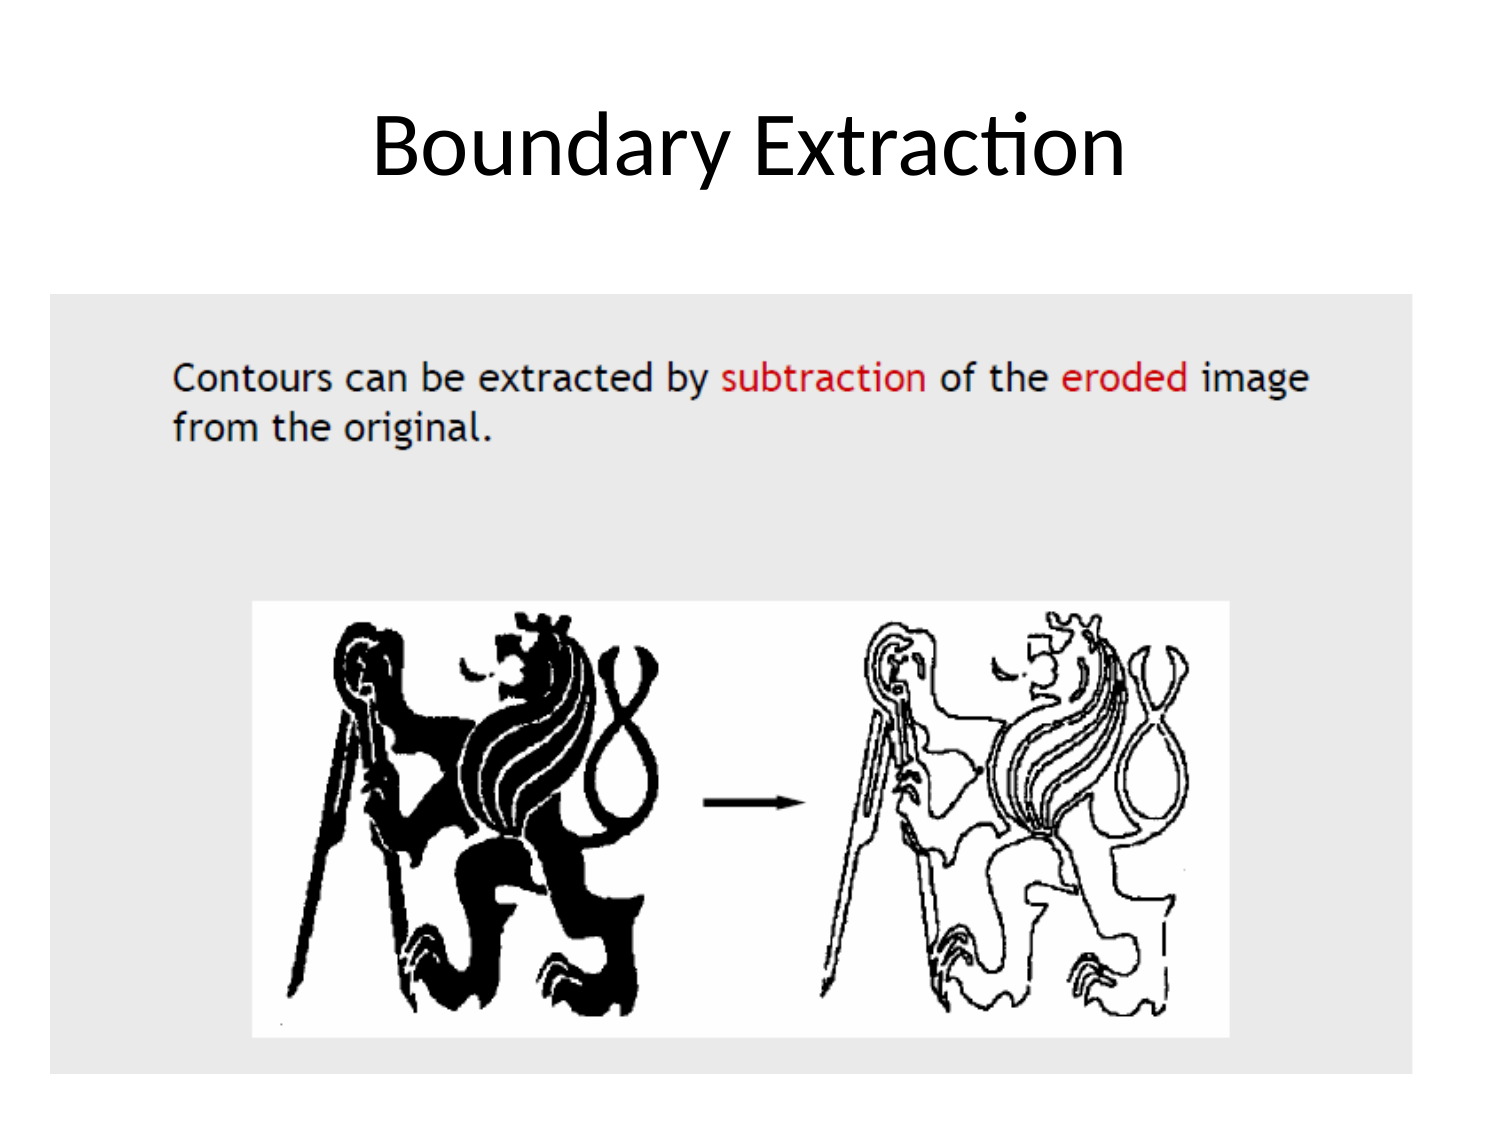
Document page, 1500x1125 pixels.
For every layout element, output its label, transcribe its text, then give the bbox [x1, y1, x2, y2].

picture [49, 294, 1413, 1074]
title Boundary Extraction [75, 45, 1425, 233]
